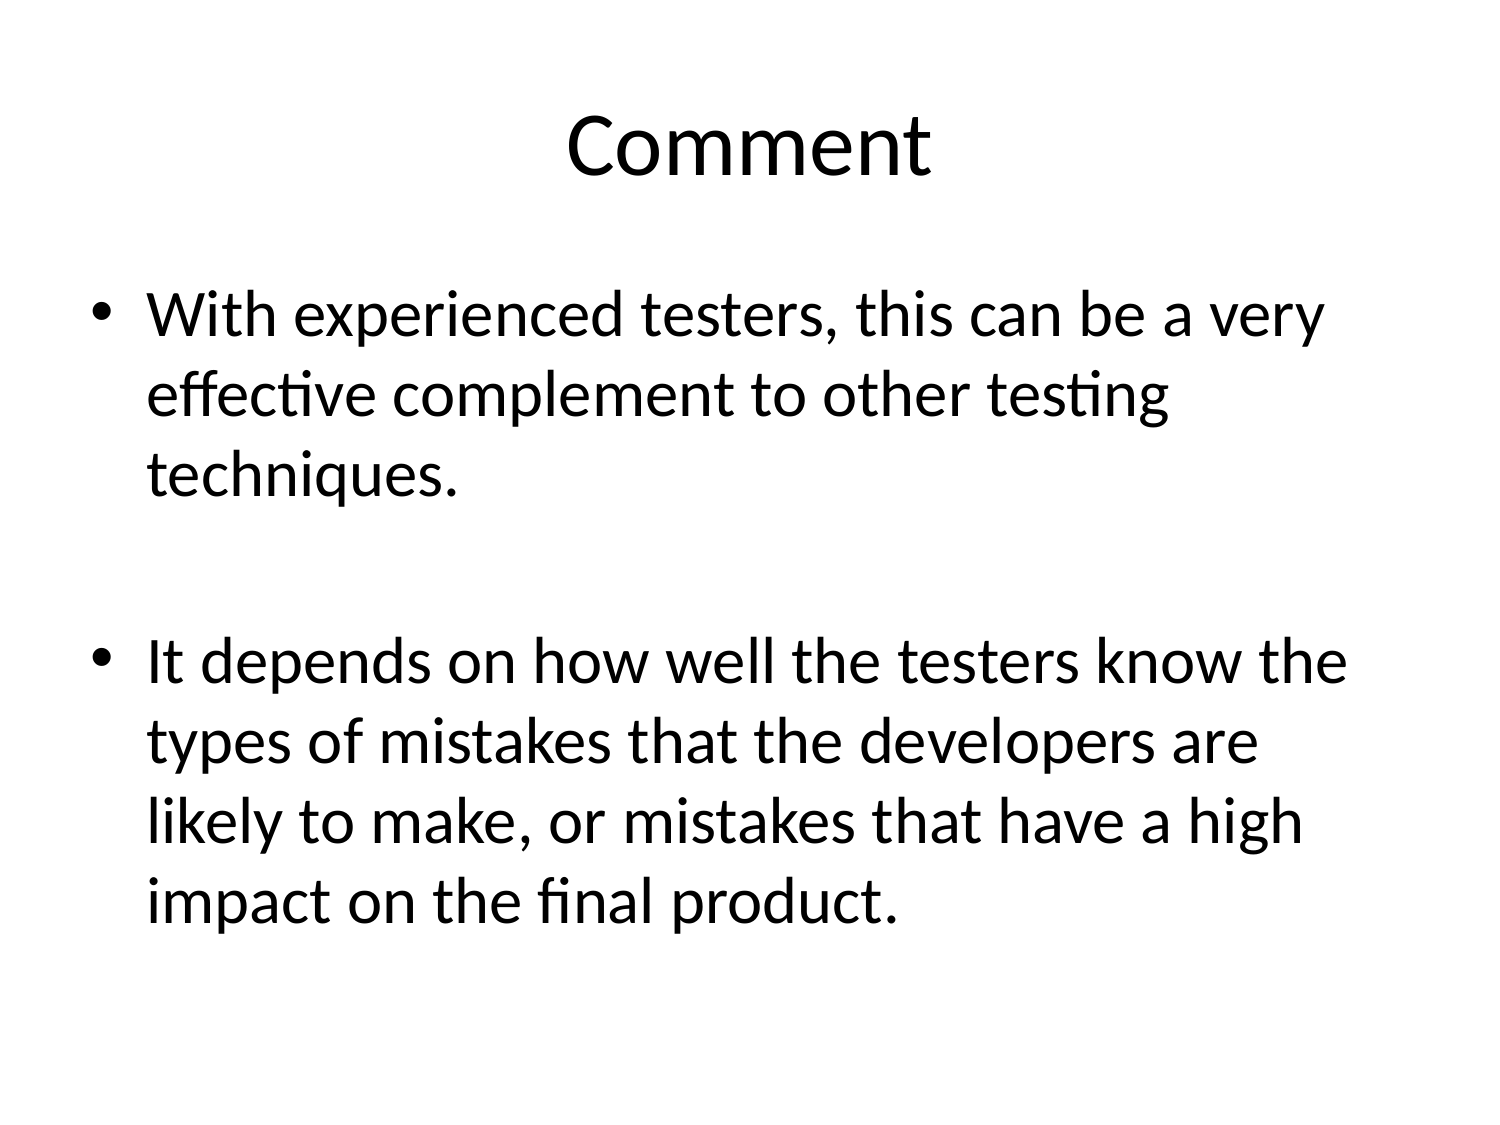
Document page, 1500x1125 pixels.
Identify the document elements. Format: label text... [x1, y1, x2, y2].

list With experienced testers, this can be a very effective complement to other testing techniques. It depends on how well the testers know the types of mistakes that the developers are likely to make, or mistakes that have a high impact on the final product. [75, 262, 1425, 1005]
title Comment [75, 45, 1425, 233]
